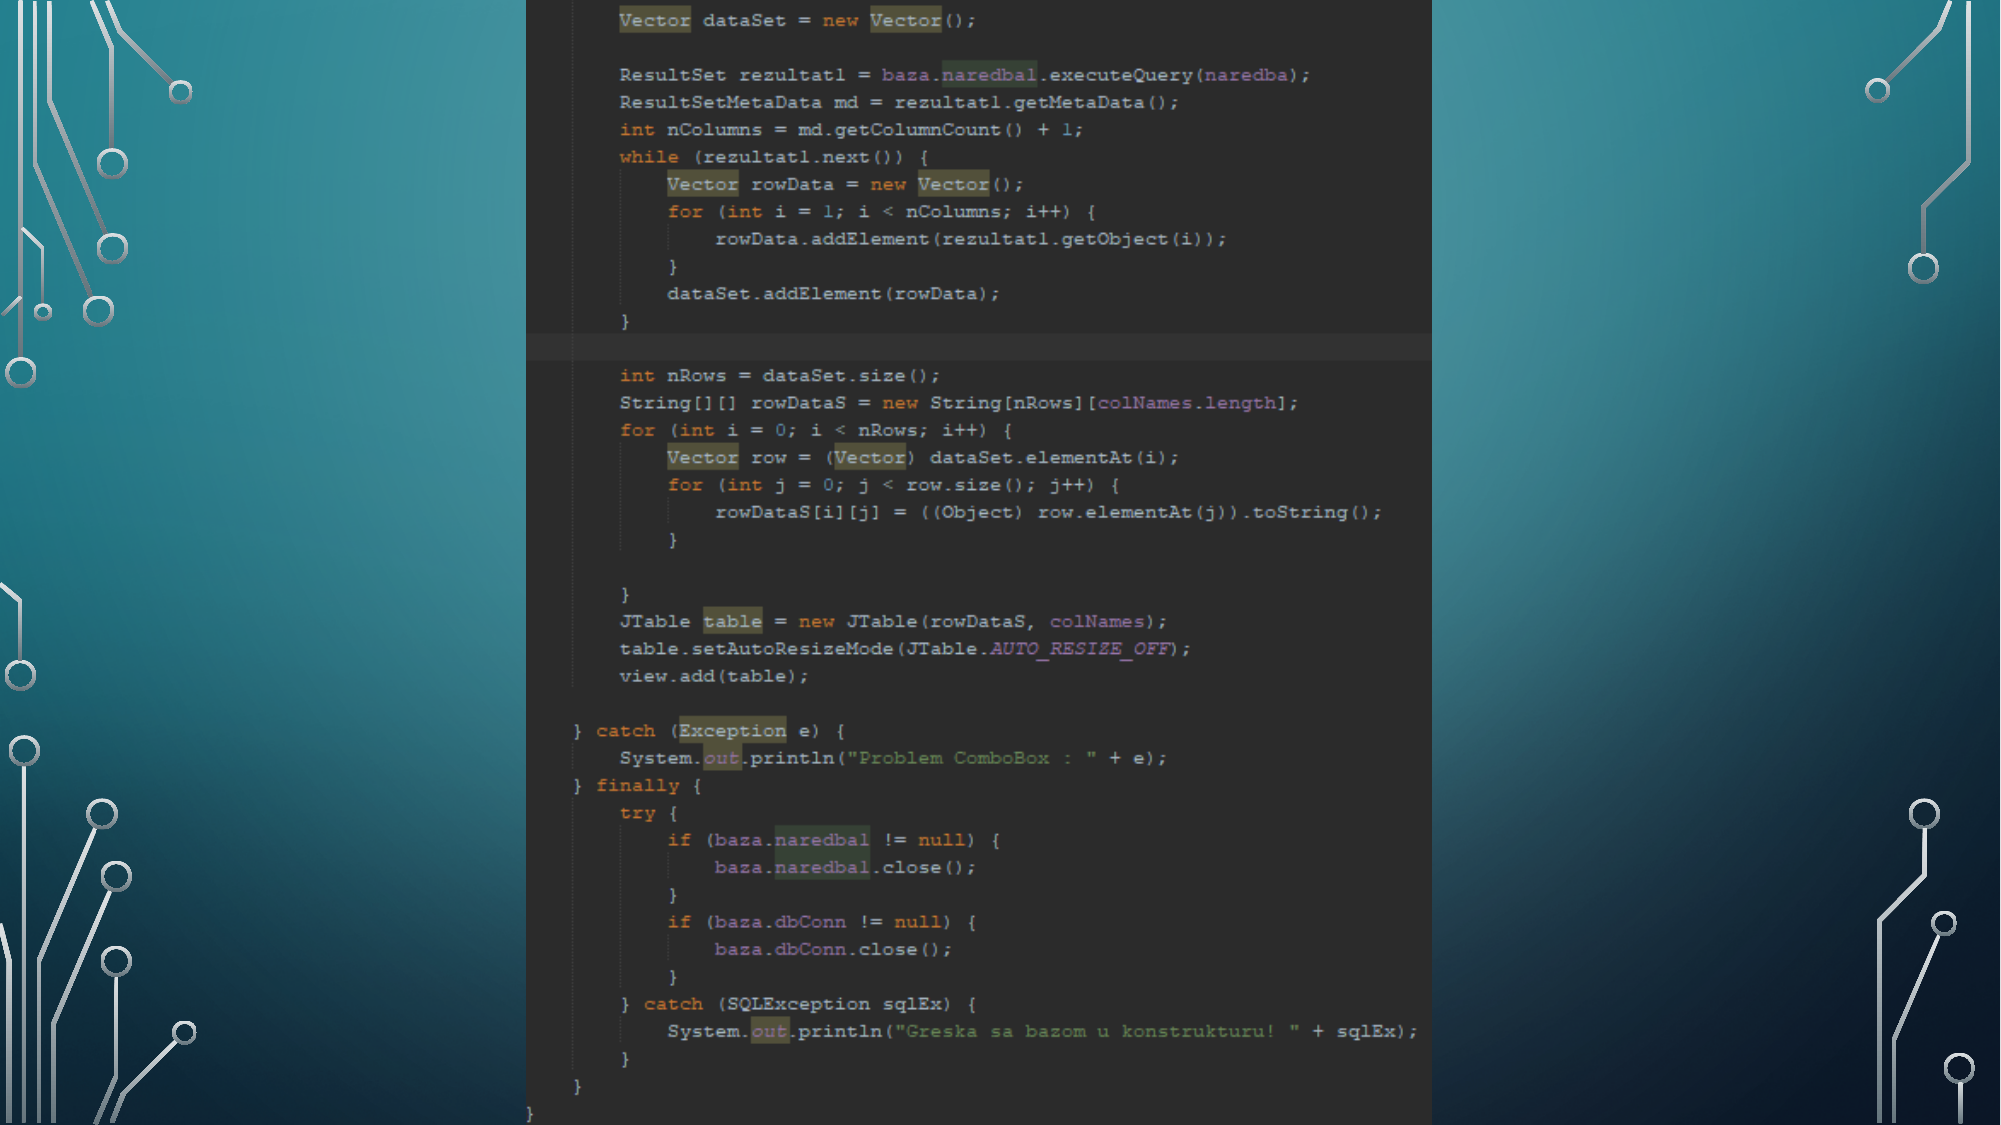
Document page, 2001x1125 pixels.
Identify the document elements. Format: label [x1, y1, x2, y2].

list [525, 0, 1432, 1125]
